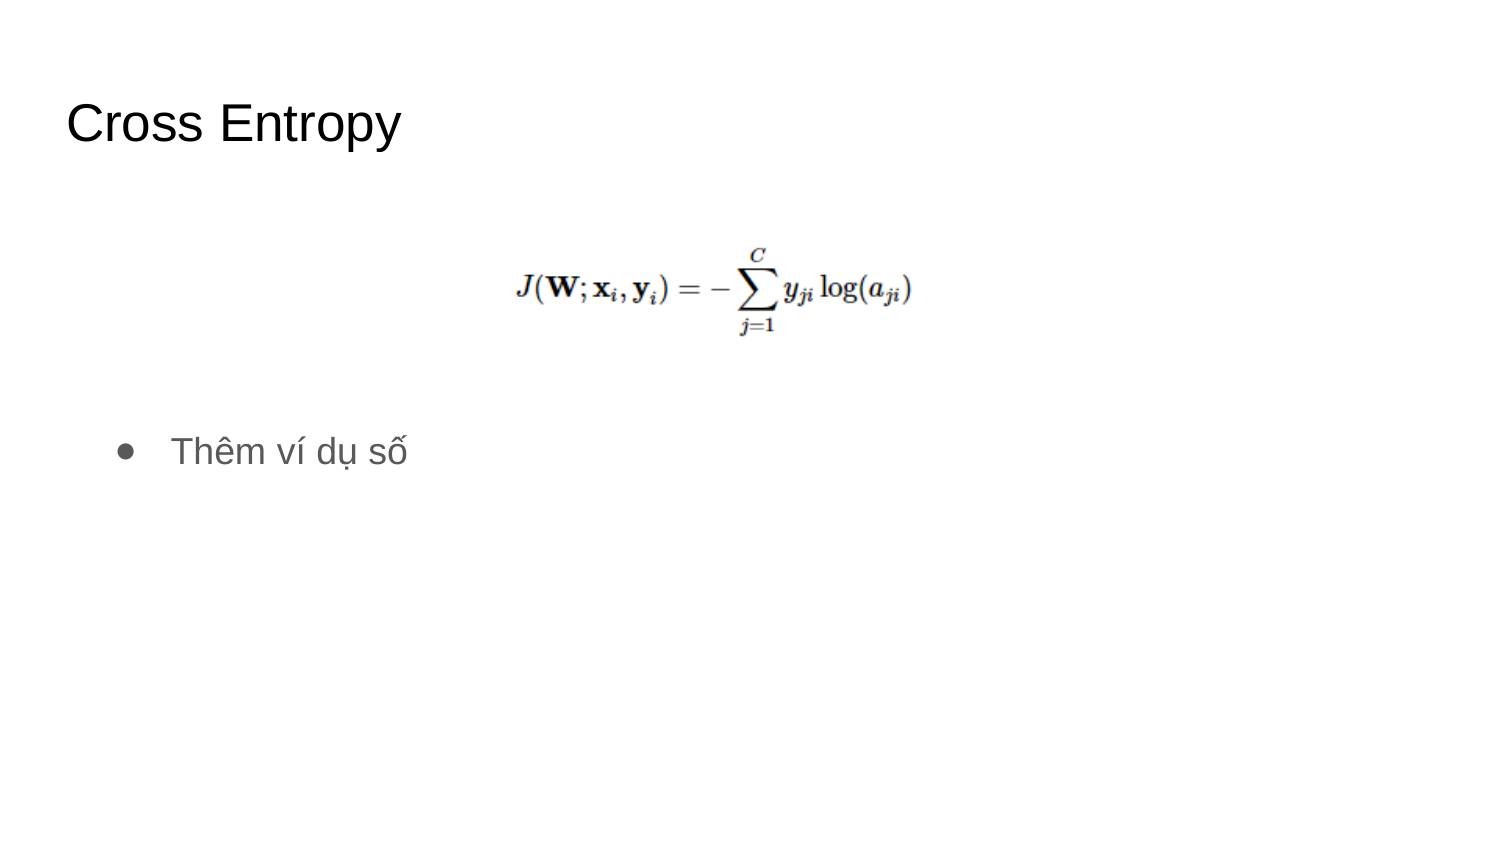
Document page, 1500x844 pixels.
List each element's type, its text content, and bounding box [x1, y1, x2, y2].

list Thêm ví dụ số [80, 405, 1479, 661]
title Cross Entropy [51, 72, 1449, 167]
picture [501, 220, 925, 352]
